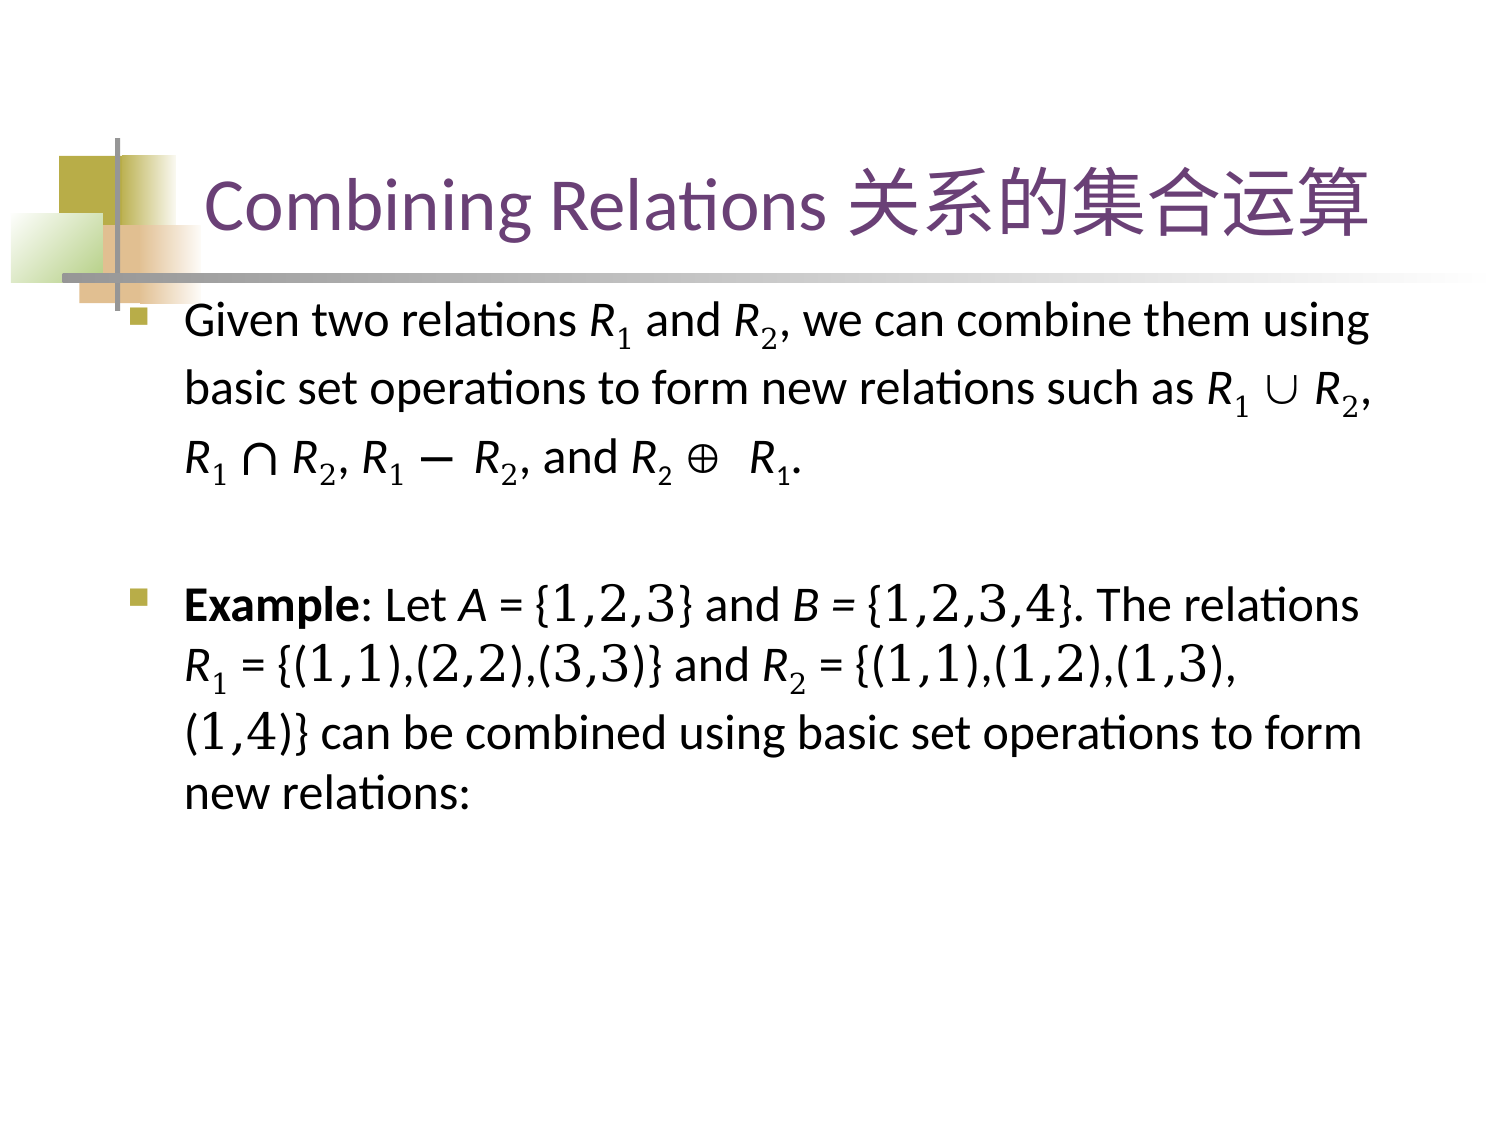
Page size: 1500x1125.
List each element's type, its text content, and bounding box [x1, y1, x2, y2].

list Given two relations R1 and R2, we can combine them using basic set operations to form new relations such as R1  R2, R1 ∩ R2, R1 − R2, and R2 Å R1. Example: Let A = {1,2,3} and B = {1,2,3,4}. The relations R1 = {(1,1),(2,2),(3,3)} and R2 = {(1,1),(1,2),(1,3), (1,4)} can be combined using basic set operations to form new relations: [112, 279, 1388, 955]
title Combining Relations关系的集合运算 [189, 65, 1469, 253]
